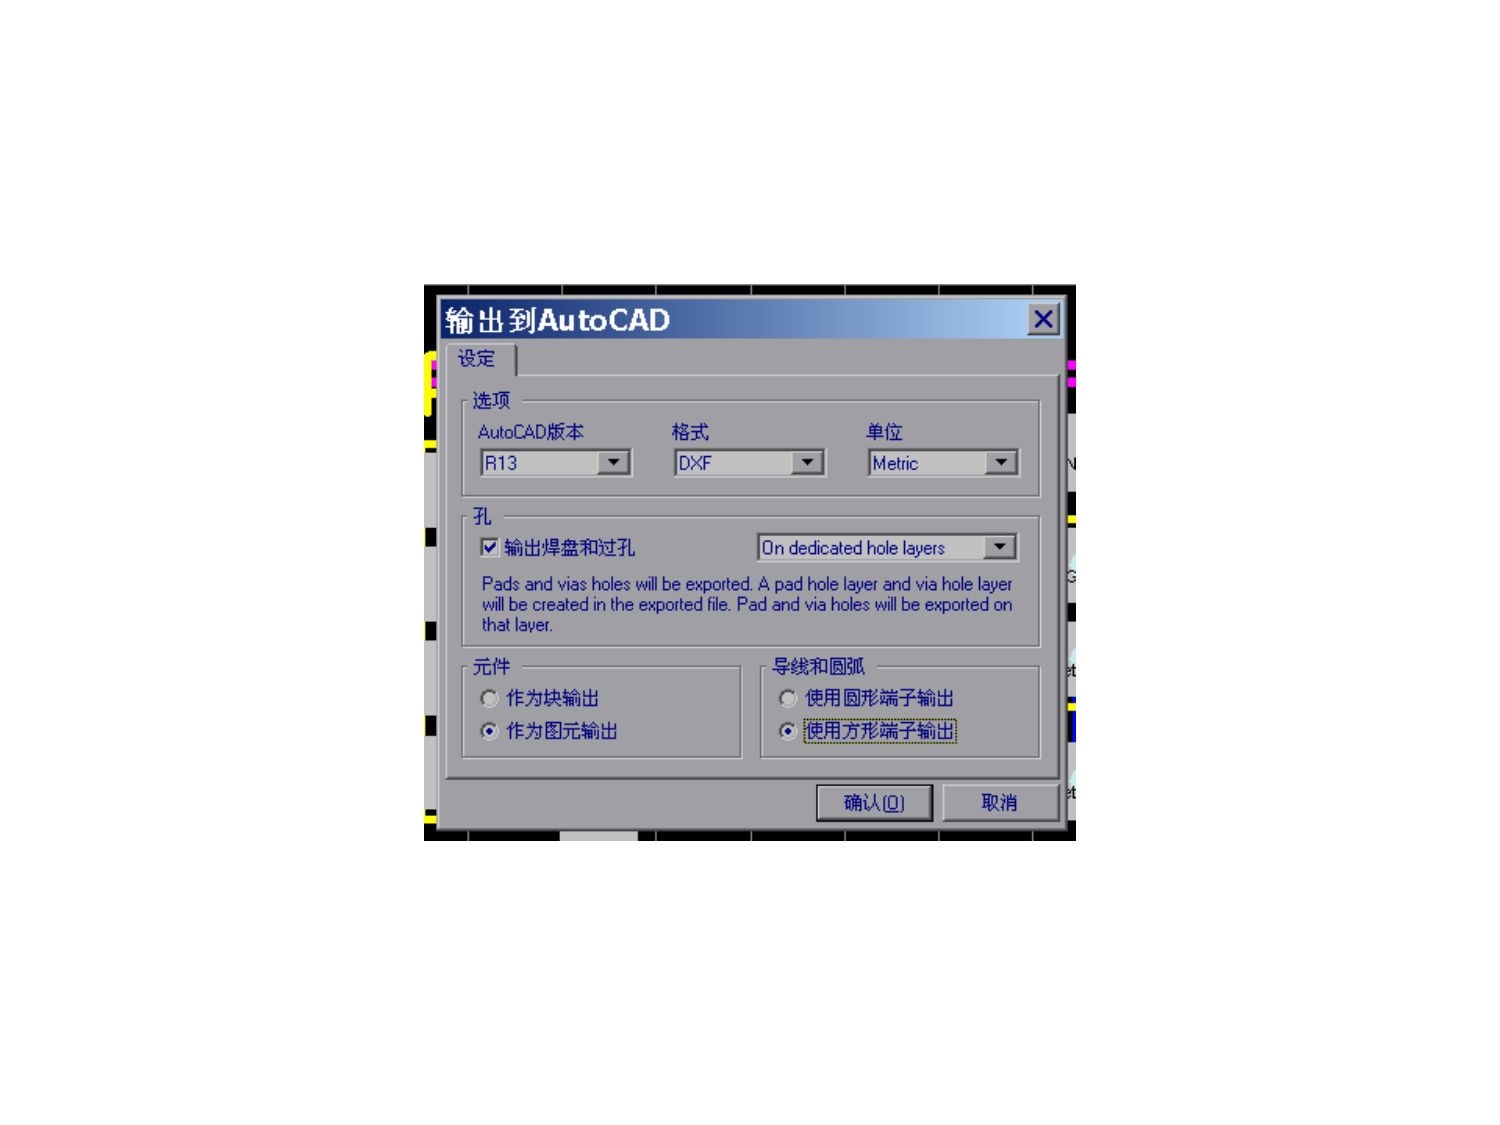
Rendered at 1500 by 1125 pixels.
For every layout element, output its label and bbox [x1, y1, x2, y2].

picture [423, 284, 1076, 841]
